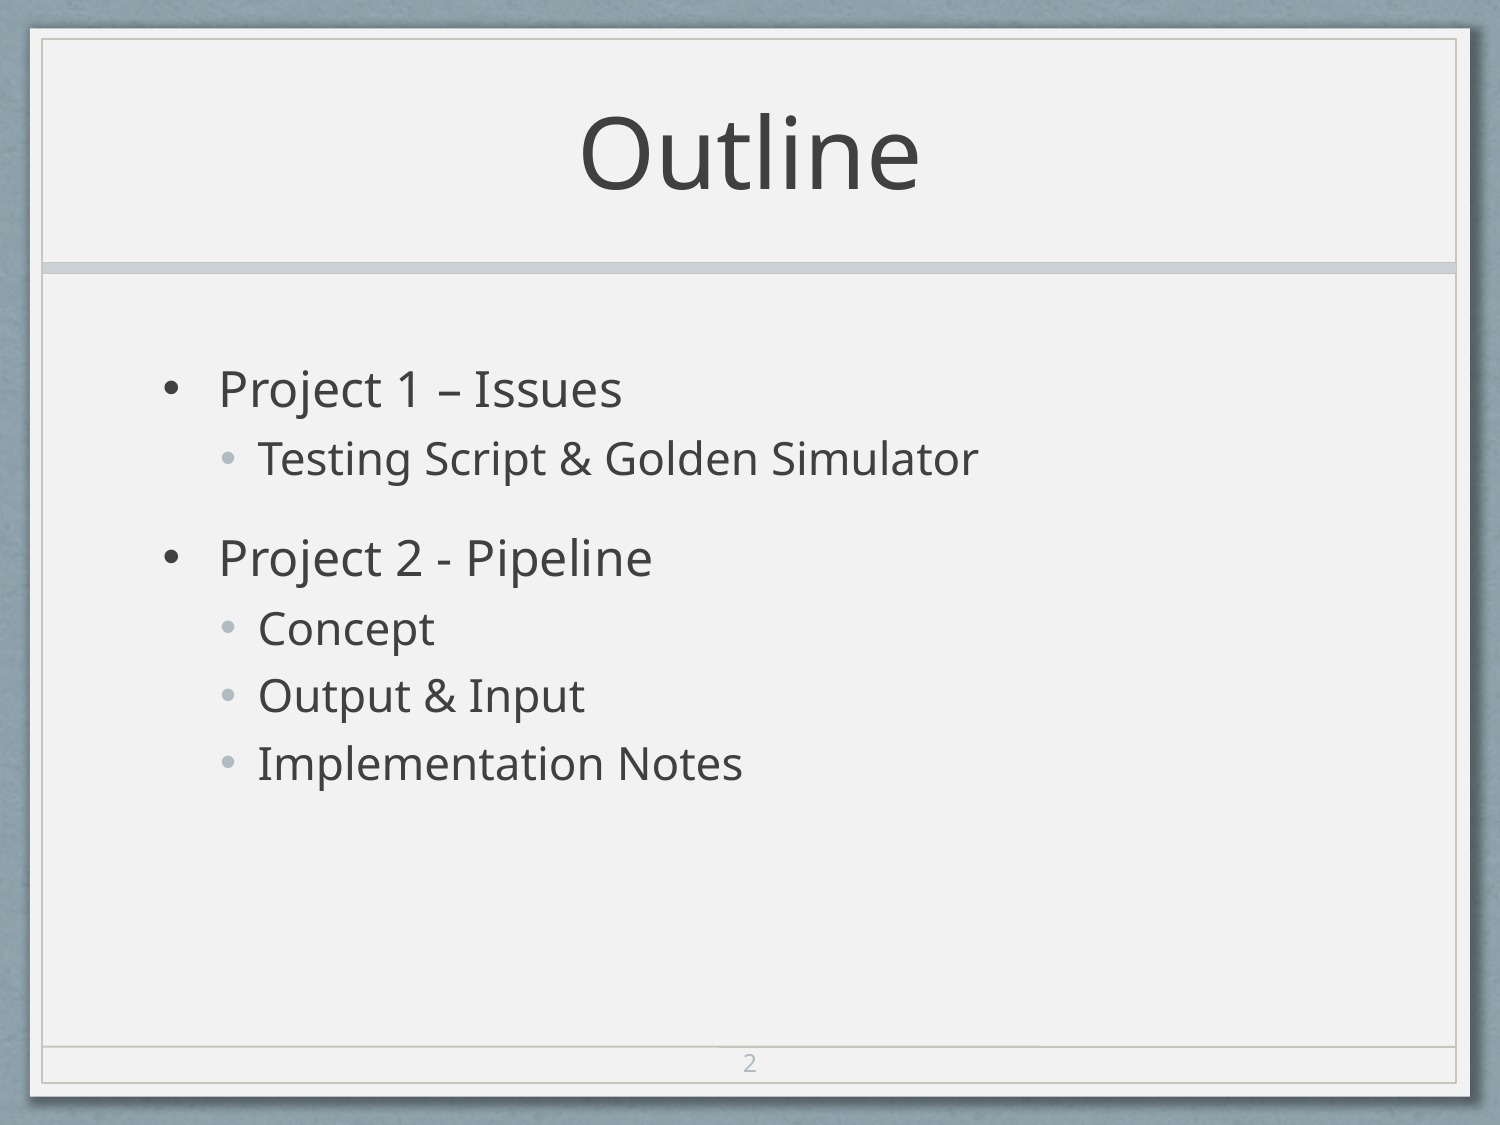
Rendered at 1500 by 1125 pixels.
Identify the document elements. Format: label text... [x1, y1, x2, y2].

list Project 1 – Issues Testing Script & Golden Simulator Project 2 - Pipeline Concept Output & Input Implementation Notes [147, 349, 1353, 996]
slide_number 2 [687, 1042, 813, 1088]
title Outline [147, 39, 1353, 261]
